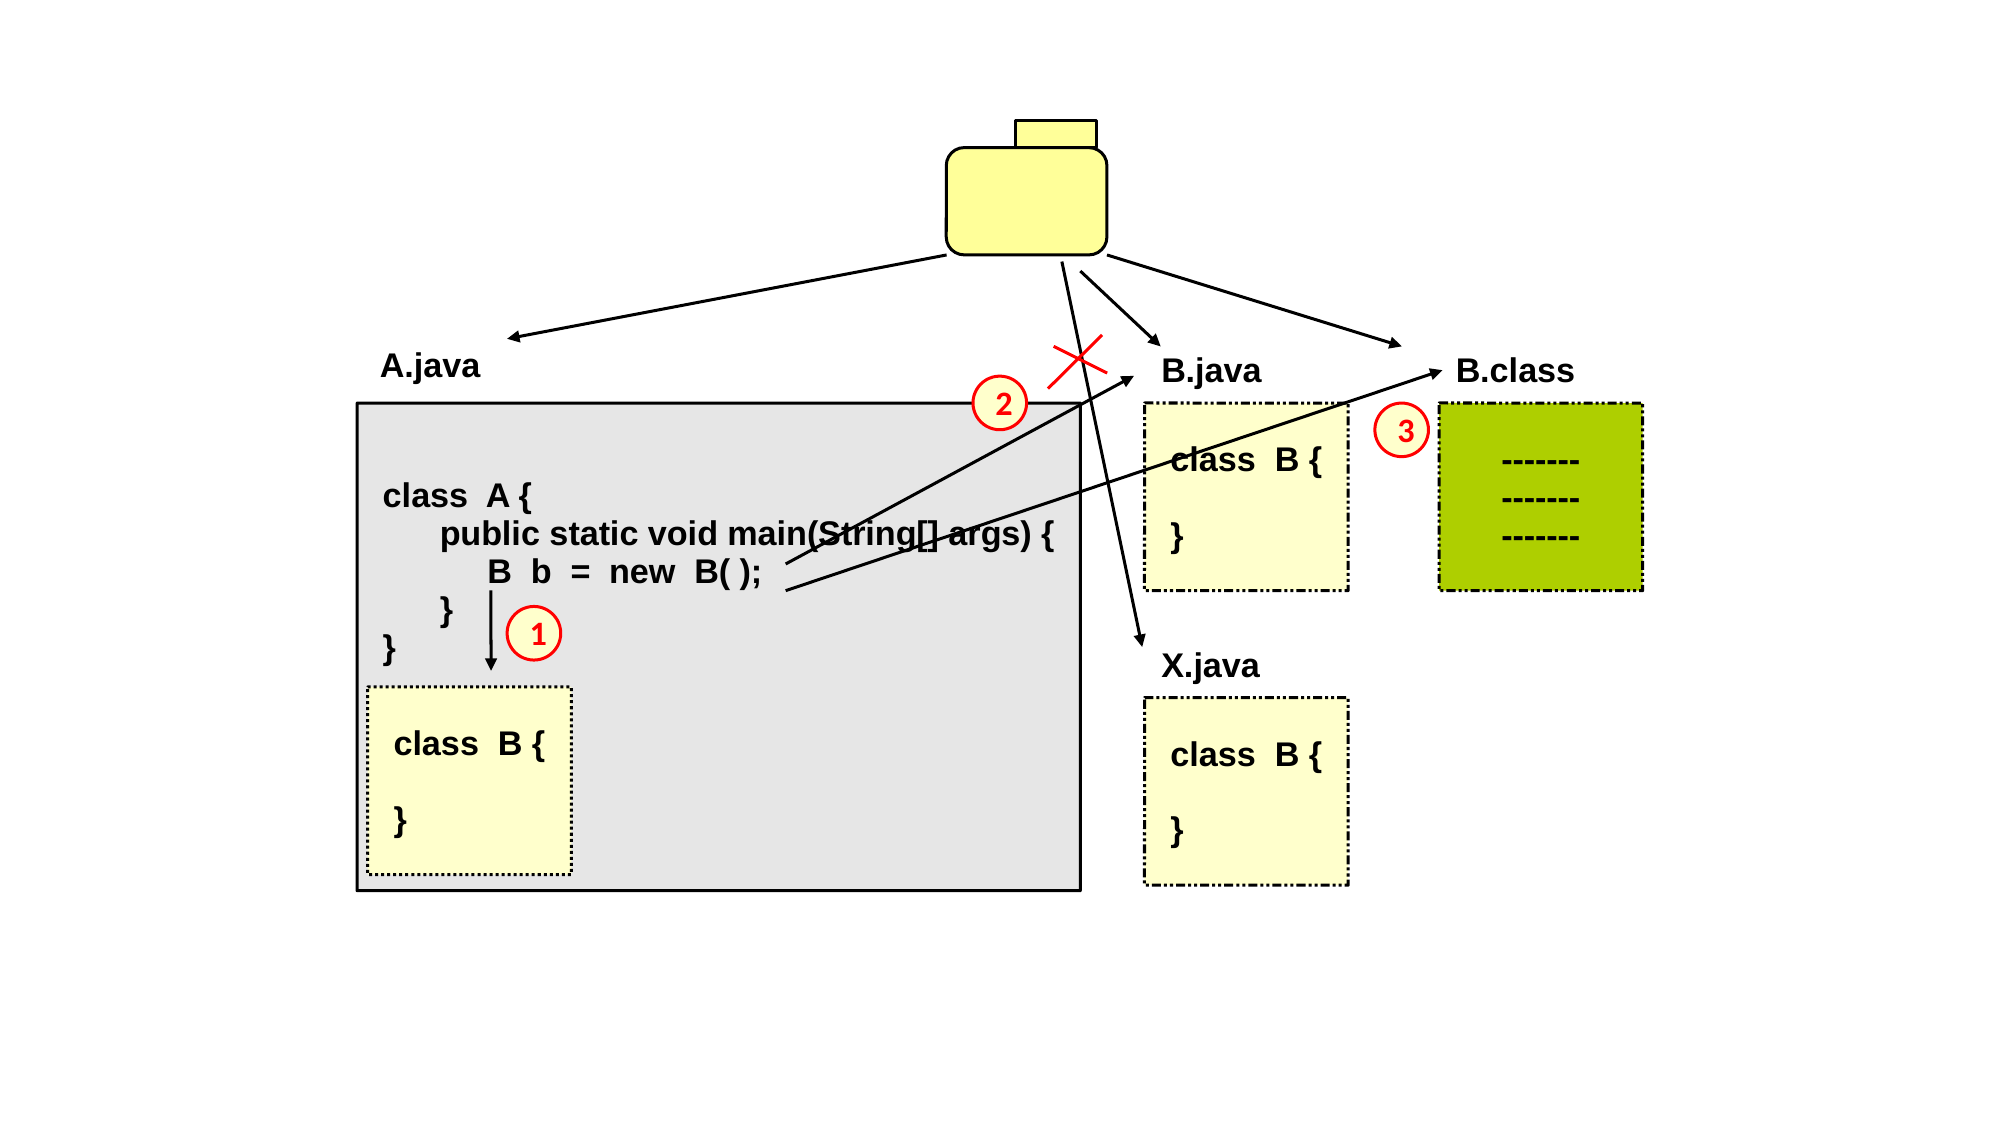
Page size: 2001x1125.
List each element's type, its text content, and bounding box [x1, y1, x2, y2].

text_box class B { } [367, 686, 572, 875]
text_box [1080, 270, 1161, 347]
text_box X.java [1147, 638, 1273, 692]
text_box [946, 147, 1107, 255]
text_box 2 [972, 376, 1027, 430]
text_box 3 [1374, 403, 1429, 457]
text_box class A { public static void main(String[] args) { B b = new B( ); } } class B { } [357, 403, 1081, 891]
text_box [507, 254, 947, 343]
text_box [1107, 483, 1146, 647]
text_box B.class [1442, 343, 1589, 397]
text_box [484, 590, 498, 671]
text_box [785, 375, 1134, 565]
text_box class B { } [1144, 402, 1341, 469]
text_box 1 [507, 606, 561, 661]
text_box [1106, 254, 1402, 349]
text_box class B { } [1144, 403, 1349, 591]
text_box B.java [1147, 343, 1274, 397]
text_box A.java [366, 338, 492, 392]
text_box [1015, 120, 1097, 148]
text_box [785, 368, 1443, 591]
text_box class B { } [1144, 697, 1349, 886]
text_box ------- ------- ------- [1439, 402, 1643, 591]
